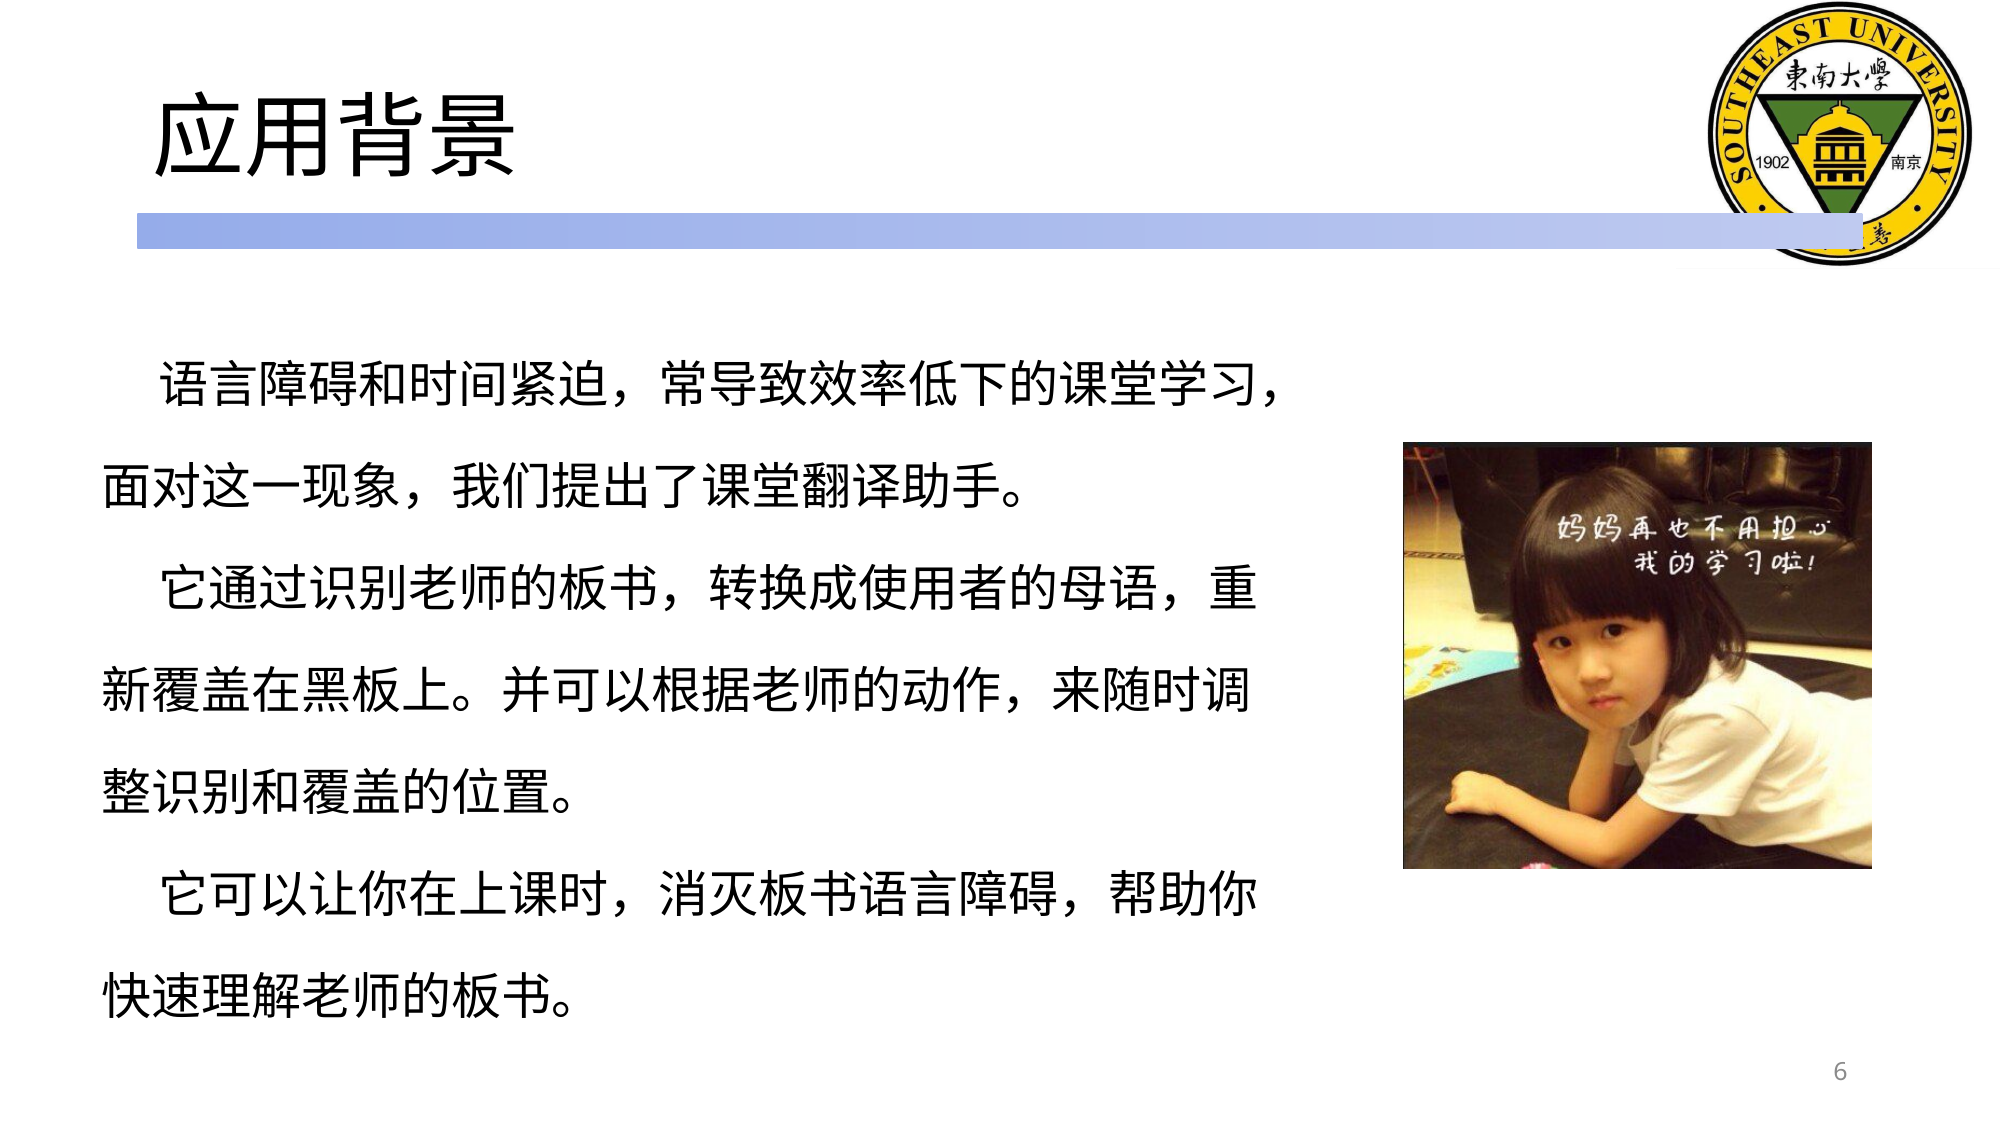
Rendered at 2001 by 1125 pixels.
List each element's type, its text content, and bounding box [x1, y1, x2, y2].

text_box 语言障碍和时间紧迫，常导致效率低下的课堂学习，面对这一现象，我们提出了课堂翻译助手。 它通过识别老师的板书，转换成使用者的母语，重新覆盖在黑板上。并可以根据老师的动作，来随时调整识别和覆盖的位置。 它可以让你在上课时，消灭板书语言障碍，帮助你快速理解老师的板书。 [86, 559, 1312, 777]
slide_number 6 [1412, 1042, 1863, 1103]
picture [1403, 442, 1872, 869]
title 应用背景 [137, 30, 1676, 249]
picture [1676, 0, 2000, 269]
